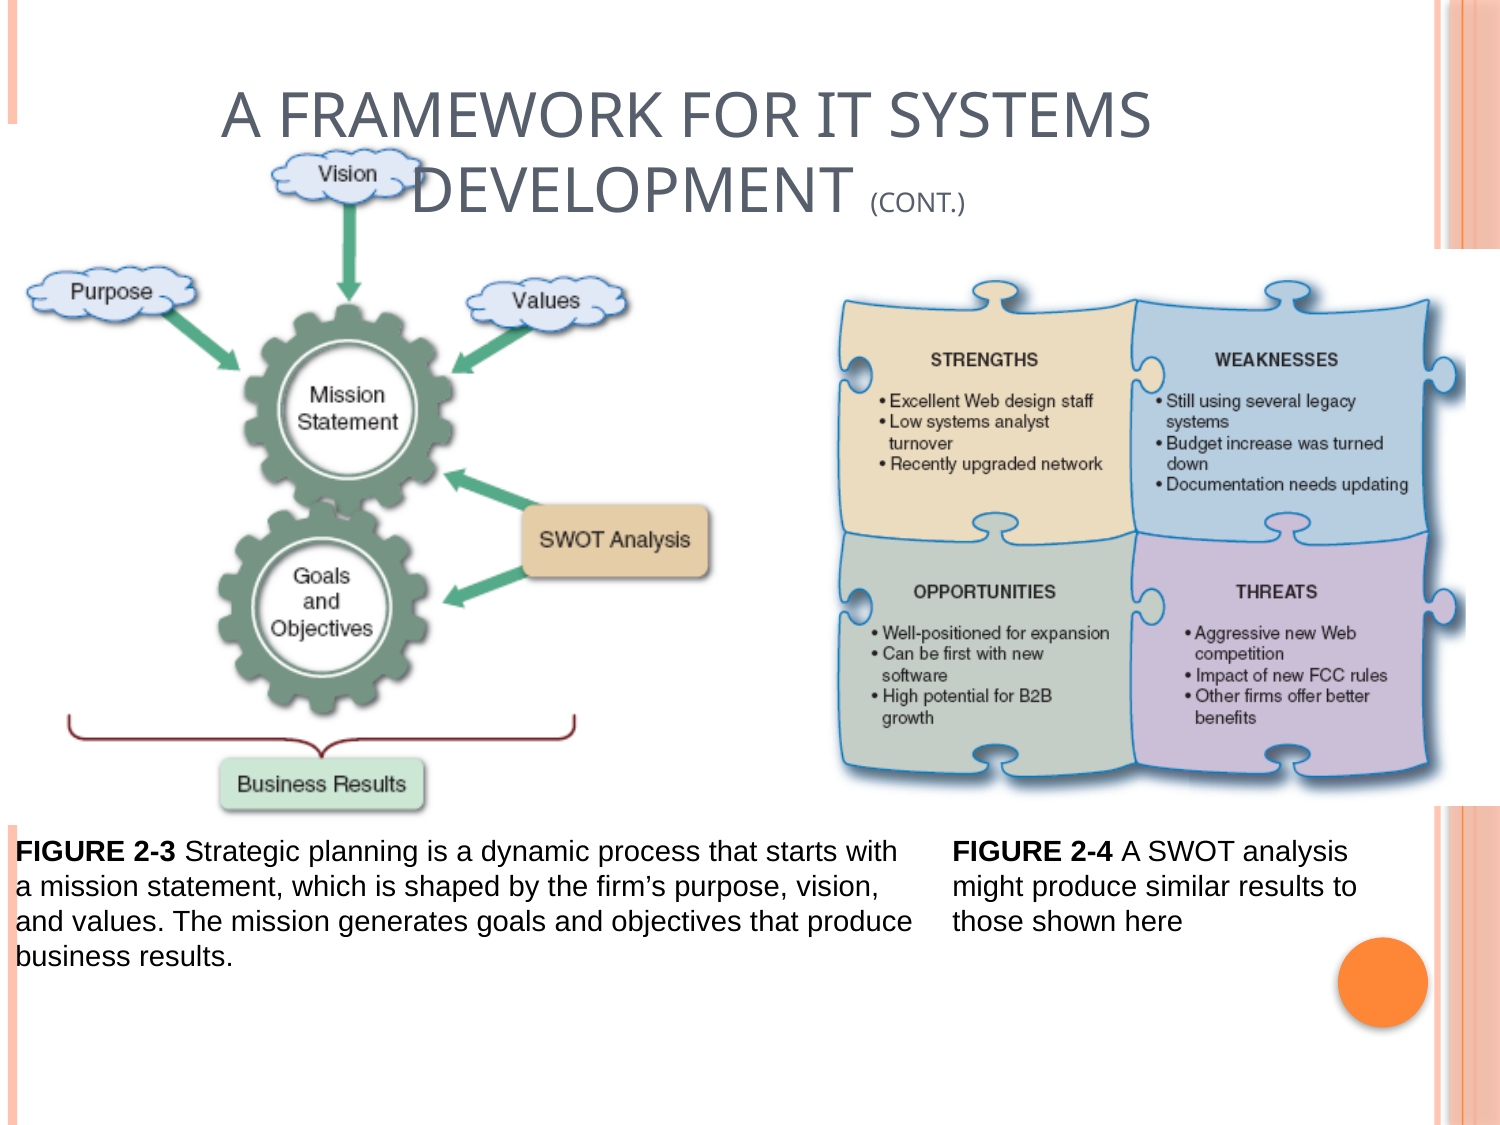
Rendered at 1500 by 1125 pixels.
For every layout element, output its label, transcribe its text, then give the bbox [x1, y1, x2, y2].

slide_number [1333, 945, 1434, 1027]
picture [811, 249, 1500, 806]
picture [0, 124, 738, 826]
text_box FIGURE 2-4 A SWOT analysis might produce similar results to those shown here [937, 824, 1443, 945]
title A Framework for IT Systems Development (Cont.) [75, 45, 1300, 233]
text_box FIGURE 2-3 Strategic planning is a dynamic process that starts with a mission statement, which is shaped by the firm’s purpose, vision, and values. The mission generates goals and objectives that produce business results. [0, 824, 938, 980]
